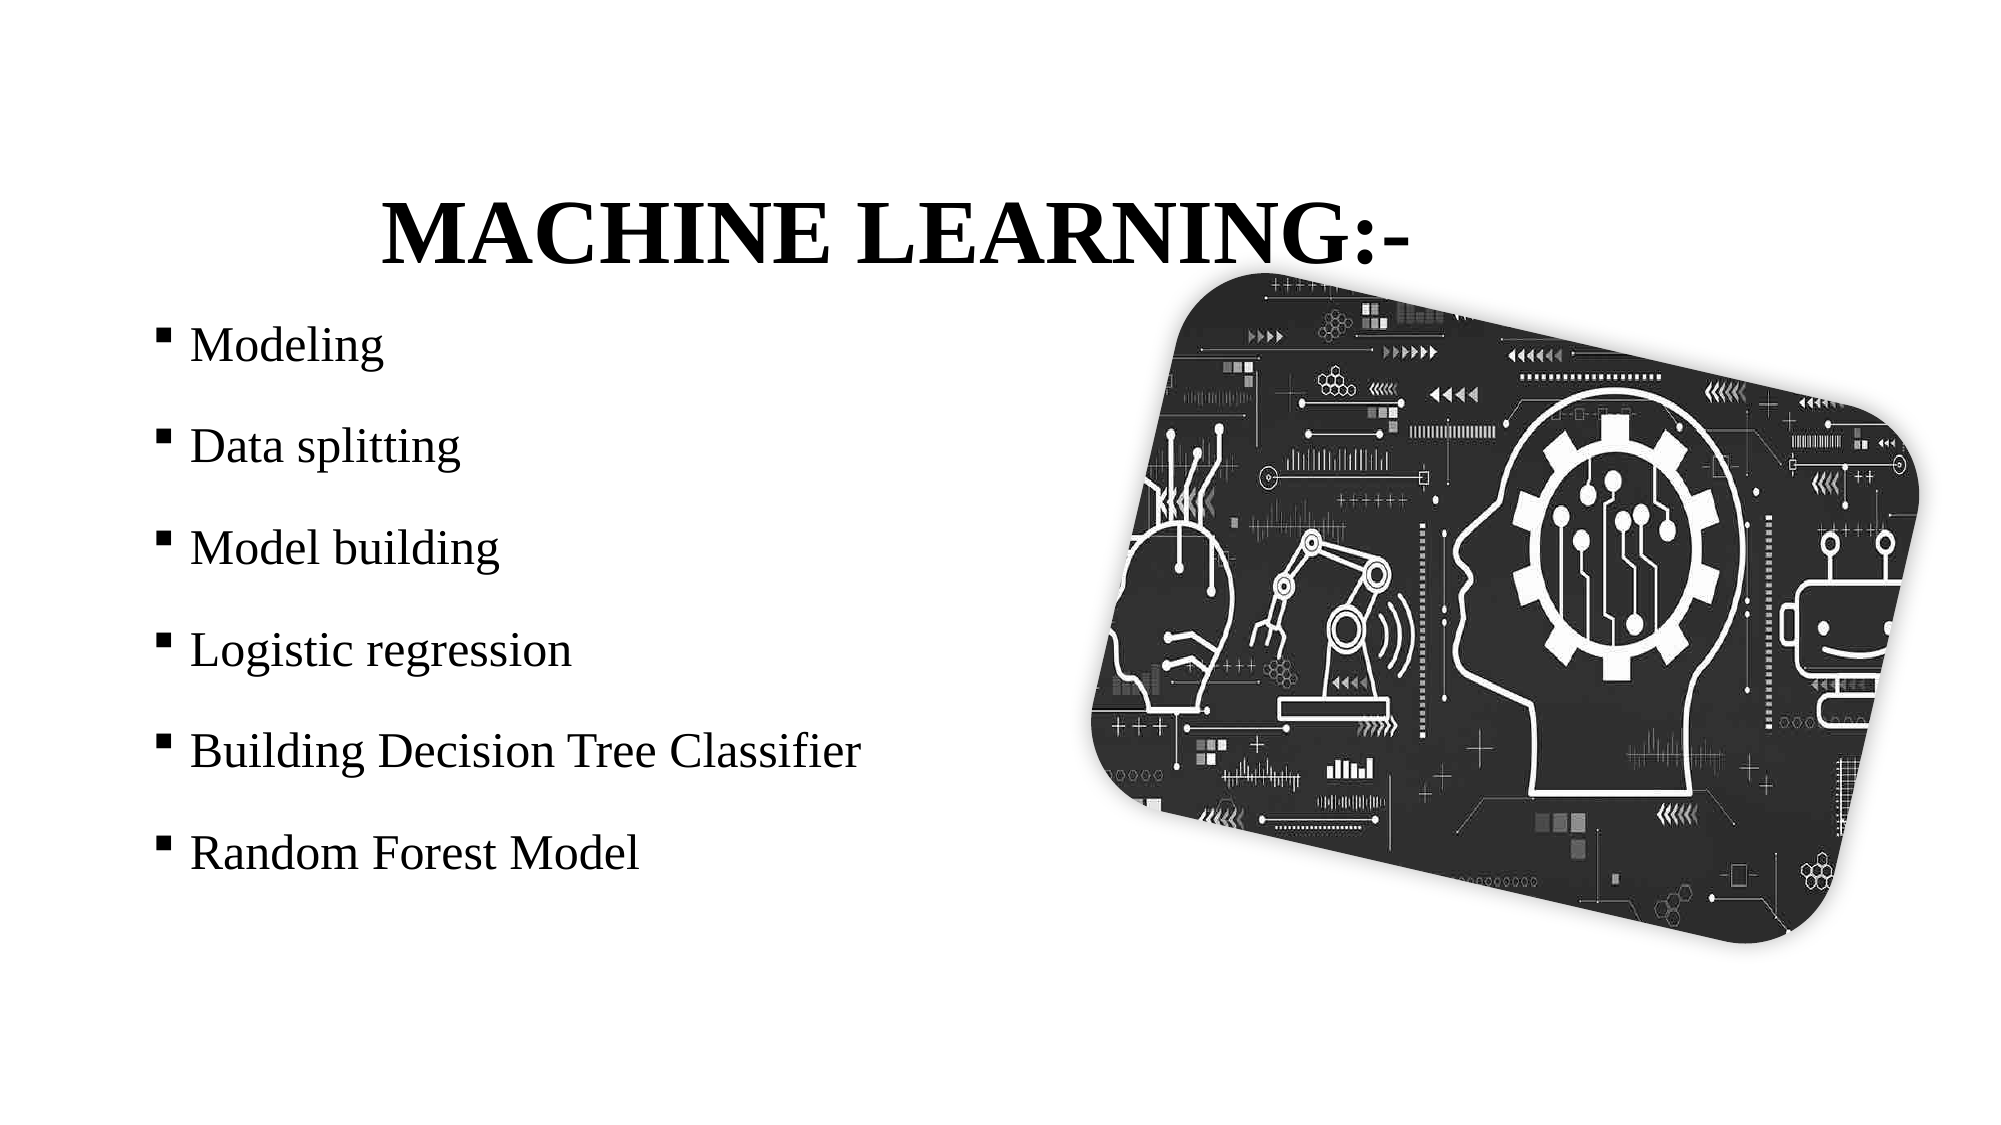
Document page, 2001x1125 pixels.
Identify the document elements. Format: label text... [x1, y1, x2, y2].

list Modeling Data splitting Model building Logistic regression Building Decision Tree Classifier Random Forest Model [137, 299, 1863, 1014]
title MACHINE LEARNING:- [366, 158, 1634, 299]
picture [1091, 273, 1920, 944]
